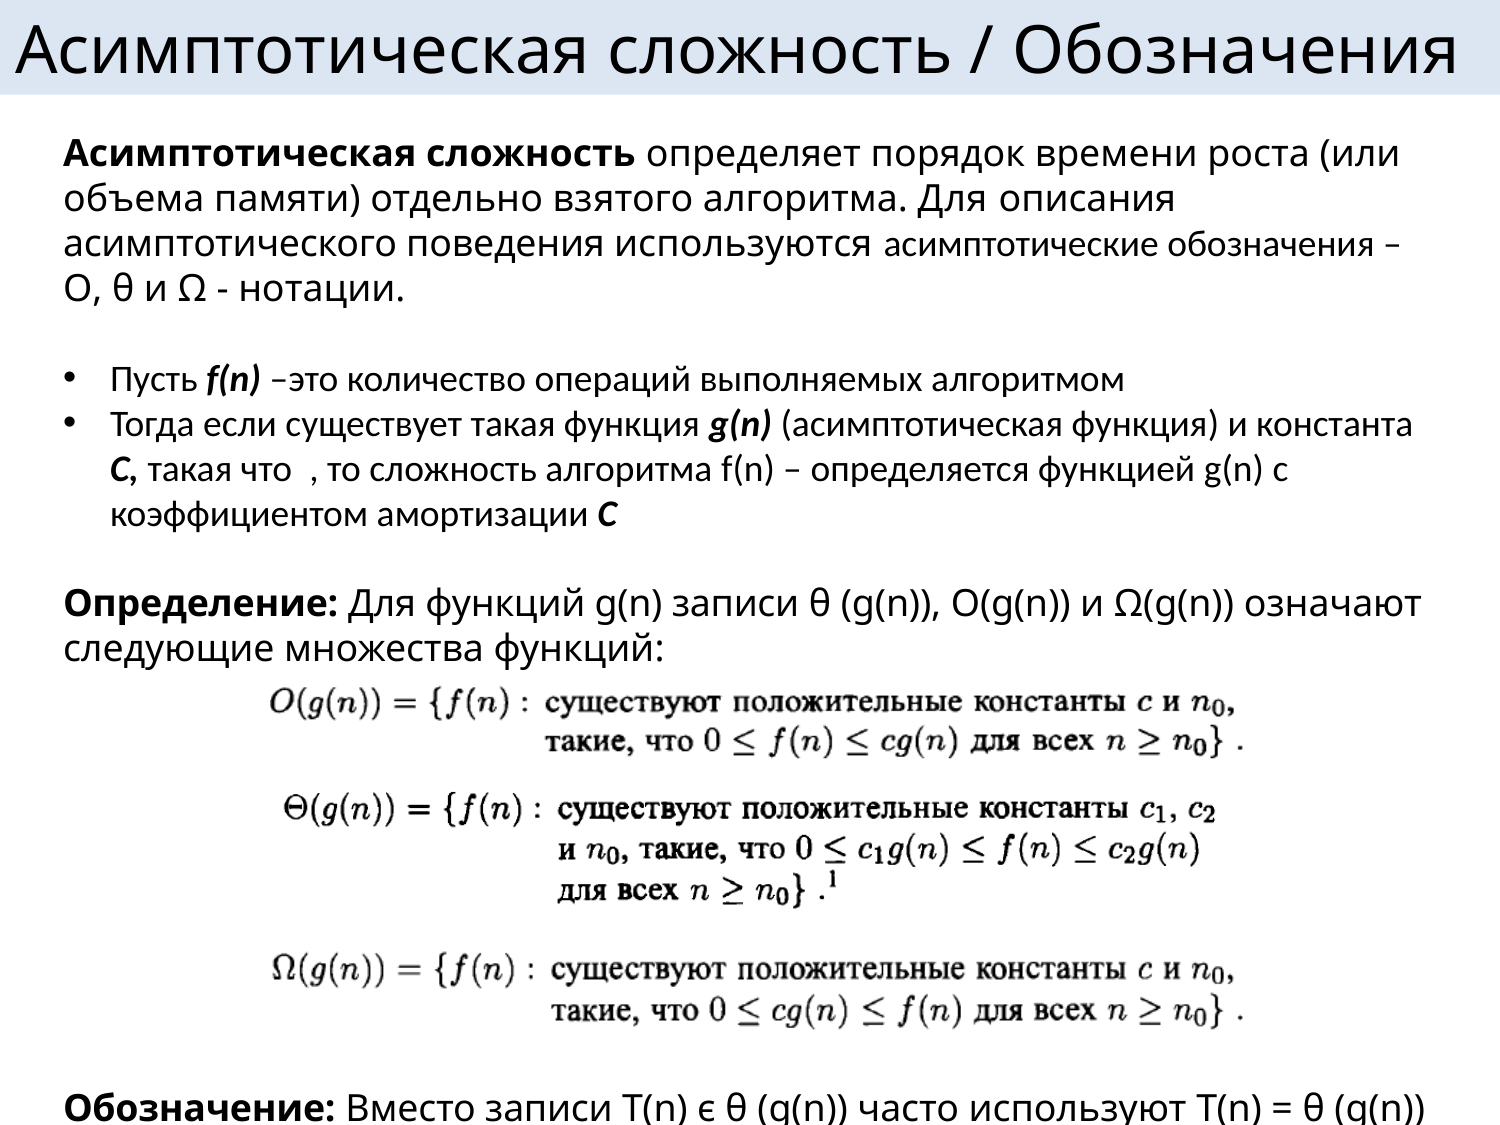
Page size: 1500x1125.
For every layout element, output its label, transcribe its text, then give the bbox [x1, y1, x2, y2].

picture [270, 777, 1244, 1050]
picture [270, 675, 1244, 775]
title Асимптотическая сложность / Обозначения [0, 0, 1500, 95]
